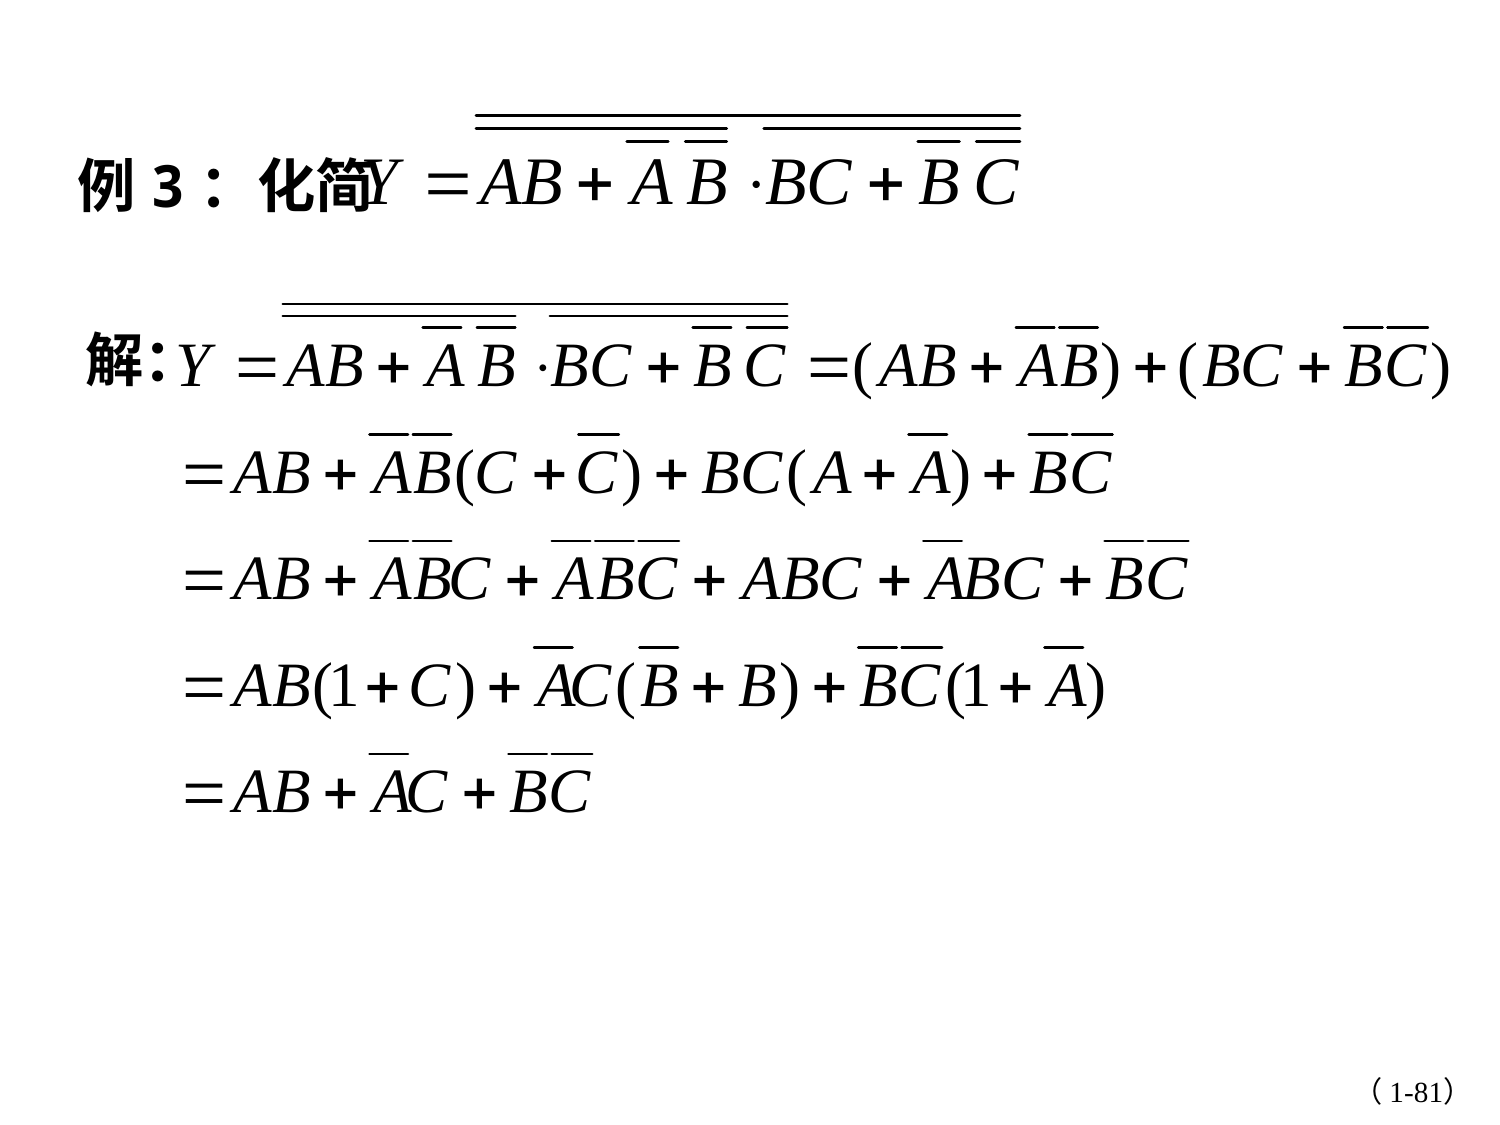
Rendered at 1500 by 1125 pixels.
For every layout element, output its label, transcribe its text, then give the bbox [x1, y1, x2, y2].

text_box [70, 289, 1463, 826]
text_box 例3：化简 [63, 141, 1326, 227]
slide_number （1-81） [1175, 1065, 1488, 1125]
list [354, 102, 1035, 222]
